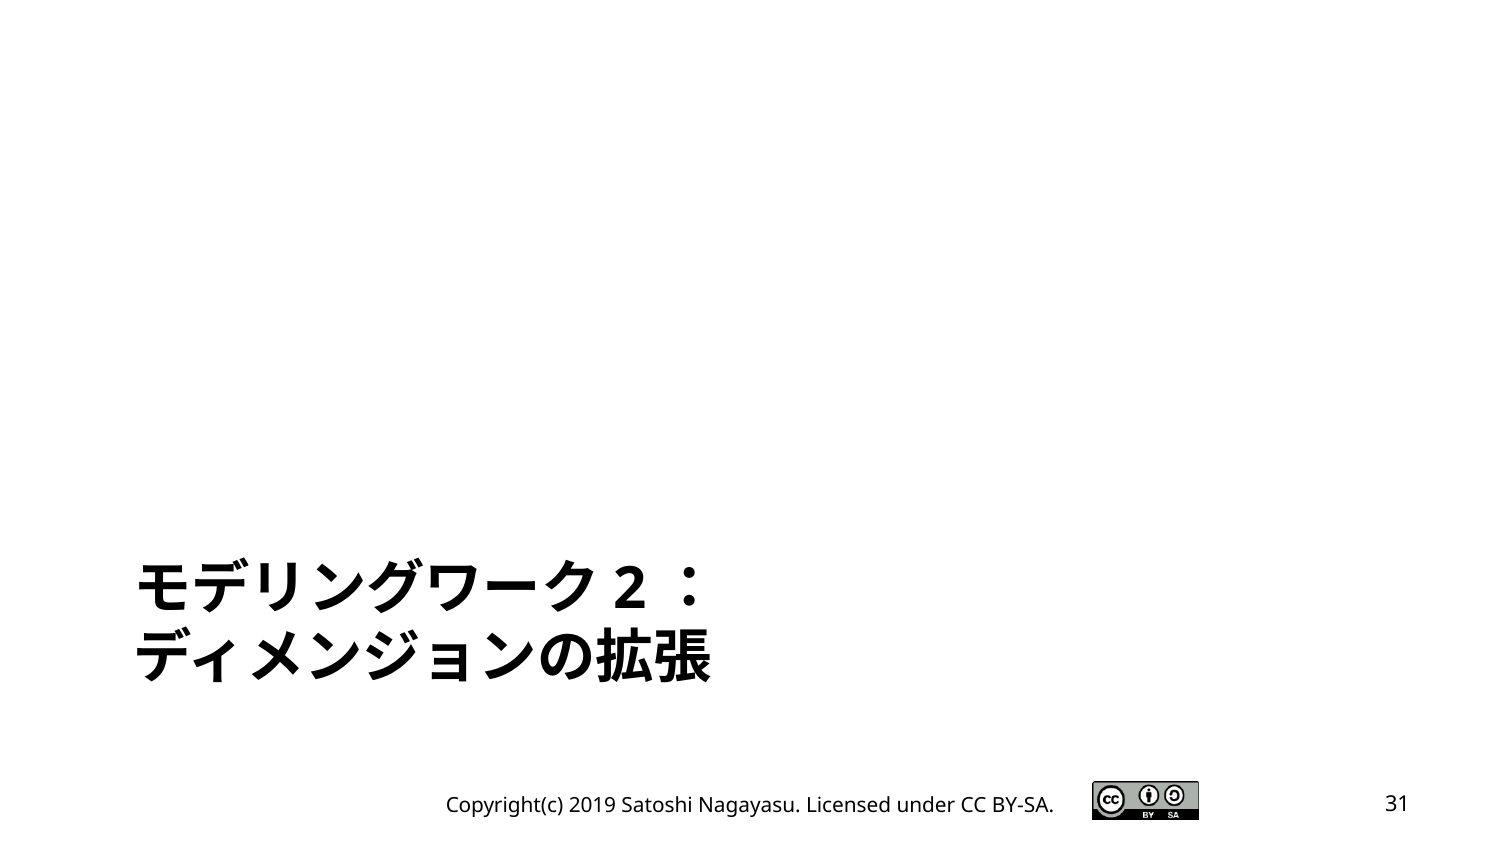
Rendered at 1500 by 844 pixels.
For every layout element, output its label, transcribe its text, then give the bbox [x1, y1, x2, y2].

footer Copyright(c) 2019 Satoshi Nagayasu. Licensed under CC BY-SA. [265, 782, 1235, 827]
slide_number 31 [1246, 782, 1425, 827]
title モデリングワーク2： ディメンジョンの拡張 [118, 542, 1394, 710]
